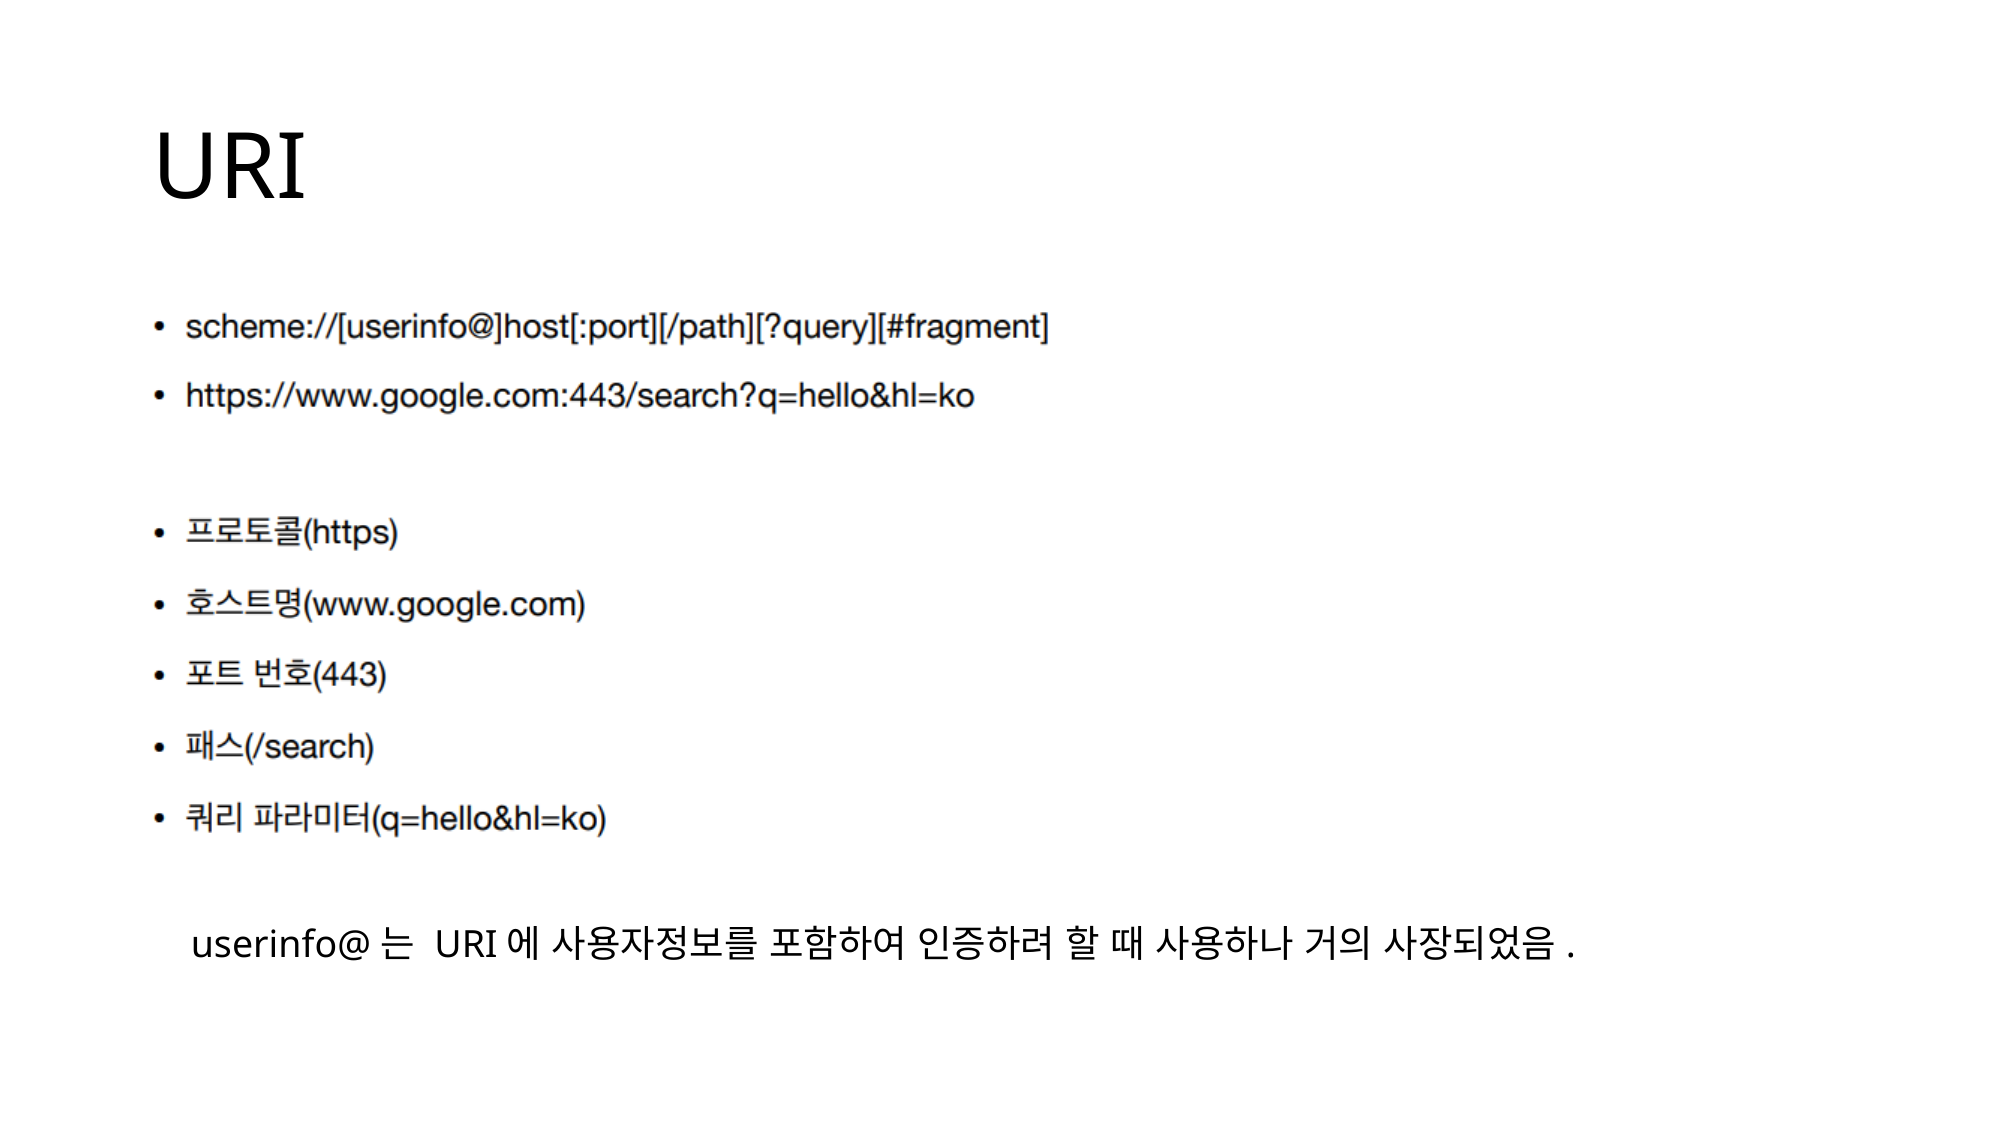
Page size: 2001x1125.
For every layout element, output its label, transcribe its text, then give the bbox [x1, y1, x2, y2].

text_box userinfo@는 URI에 사용자정보를 포함하여 인증하려 할 때 사용하나 거의 사장되었음. [176, 912, 1591, 973]
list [137, 293, 1075, 854]
title URI [137, 59, 1863, 278]
